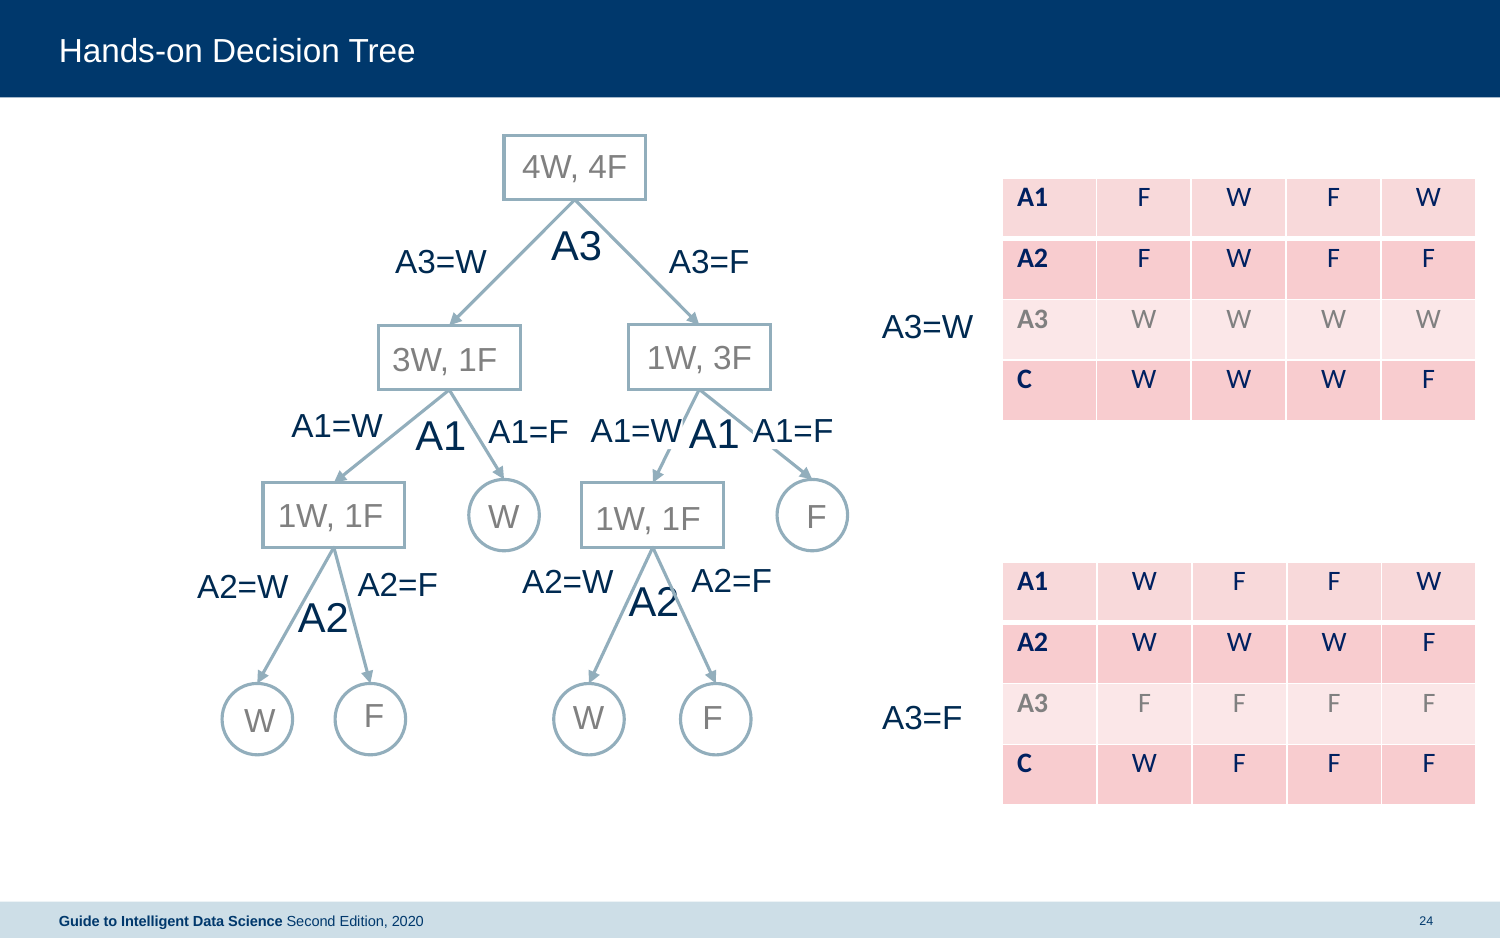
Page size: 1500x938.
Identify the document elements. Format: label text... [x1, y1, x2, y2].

table_cell F [1288, 684, 1381, 744]
text_box A1=F [504, 410, 569, 451]
text_box 1W, 1F [277, 493, 384, 534]
text_box A2=W [197, 565, 257, 606]
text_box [333, 547, 371, 684]
table_cell W [1382, 300, 1475, 359]
text_box A3=F [700, 239, 750, 280]
text_box W [572, 696, 605, 737]
text_box W [244, 698, 271, 739]
table_cell A2 [1003, 625, 1096, 683]
text_box A3=W [881, 305, 974, 346]
text_box [581, 482, 725, 548]
text_box A2=F [716, 559, 773, 600]
text_box F [363, 694, 381, 735]
table_cell W [1097, 300, 1190, 359]
table_header A1 [1003, 563, 1096, 620]
text_box A2=W [521, 560, 588, 601]
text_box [449, 389, 504, 480]
table_header W [1382, 563, 1475, 620]
table_cell W [1098, 745, 1191, 804]
table_cell W [1193, 625, 1286, 683]
table_cell F [1382, 625, 1475, 683]
text_box A1=F [813, 409, 834, 450]
table_cell C [1003, 361, 1096, 420]
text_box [699, 389, 813, 480]
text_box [449, 199, 575, 326]
table_cell W [1097, 361, 1190, 420]
text_box [467, 478, 541, 552]
title Hands-on Decision Tree [58, 28, 1442, 70]
text_box [221, 682, 294, 756]
table_cell W [1288, 625, 1381, 683]
table_cell W [1287, 361, 1380, 420]
table_cell F [1097, 241, 1190, 299]
text_box A3=F [881, 696, 963, 737]
table_cell W [1192, 241, 1285, 299]
table_cell W [1098, 625, 1191, 683]
table_cell W [1192, 300, 1285, 359]
text_box [776, 478, 849, 552]
text_box W [488, 494, 520, 535]
table_cell F [1193, 684, 1286, 744]
table_cell F [1288, 745, 1381, 804]
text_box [574, 199, 700, 325]
table_cell F [1382, 745, 1475, 804]
text_box F [702, 696, 723, 737]
text_box A1=W [291, 403, 333, 444]
table_cell W [1287, 300, 1380, 359]
text_box A2=F [371, 562, 439, 603]
text_box 4W, 4F [522, 145, 628, 186]
table_cell F [1382, 241, 1475, 299]
table_cell A2 [1003, 241, 1096, 299]
text_box [627, 324, 771, 390]
text_box 1W, 1F [595, 497, 701, 538]
table_cell W [1192, 361, 1285, 420]
text_box [262, 482, 406, 548]
table_cell F [1287, 241, 1380, 299]
table_header F [1193, 563, 1286, 620]
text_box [257, 547, 333, 684]
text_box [652, 389, 700, 483]
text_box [333, 389, 450, 483]
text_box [652, 547, 716, 684]
table_header F [1097, 179, 1190, 236]
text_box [588, 547, 652, 684]
text_box A3=W [395, 239, 449, 280]
text_box [334, 682, 407, 756]
text_box F [806, 494, 827, 535]
table_header F [1287, 179, 1380, 236]
text_box [377, 324, 521, 391]
table_header W [1192, 179, 1285, 236]
text_box 3W, 1F [392, 338, 498, 379]
table_cell F [1098, 684, 1191, 744]
table_header W [1098, 563, 1191, 620]
table_cell F [1382, 361, 1475, 420]
table_header F [1288, 563, 1381, 620]
table_cell A3 [1003, 300, 1096, 359]
text_box [552, 682, 626, 756]
table_cell C [1003, 745, 1096, 804]
text_box 1W, 3F [646, 335, 753, 376]
text_box [503, 134, 647, 199]
table_header A1 [1003, 179, 1096, 236]
table_header W [1382, 179, 1475, 236]
slide_number 24 [1411, 900, 1442, 938]
table_cell F [1193, 745, 1286, 804]
table_cell A3 [1003, 684, 1096, 744]
table_cell F [1382, 684, 1475, 744]
text_box [679, 682, 753, 756]
text_box A1=W [590, 409, 652, 450]
footer Guide to Intelligent Data Science Second Edition, 2020 [58, 900, 717, 938]
